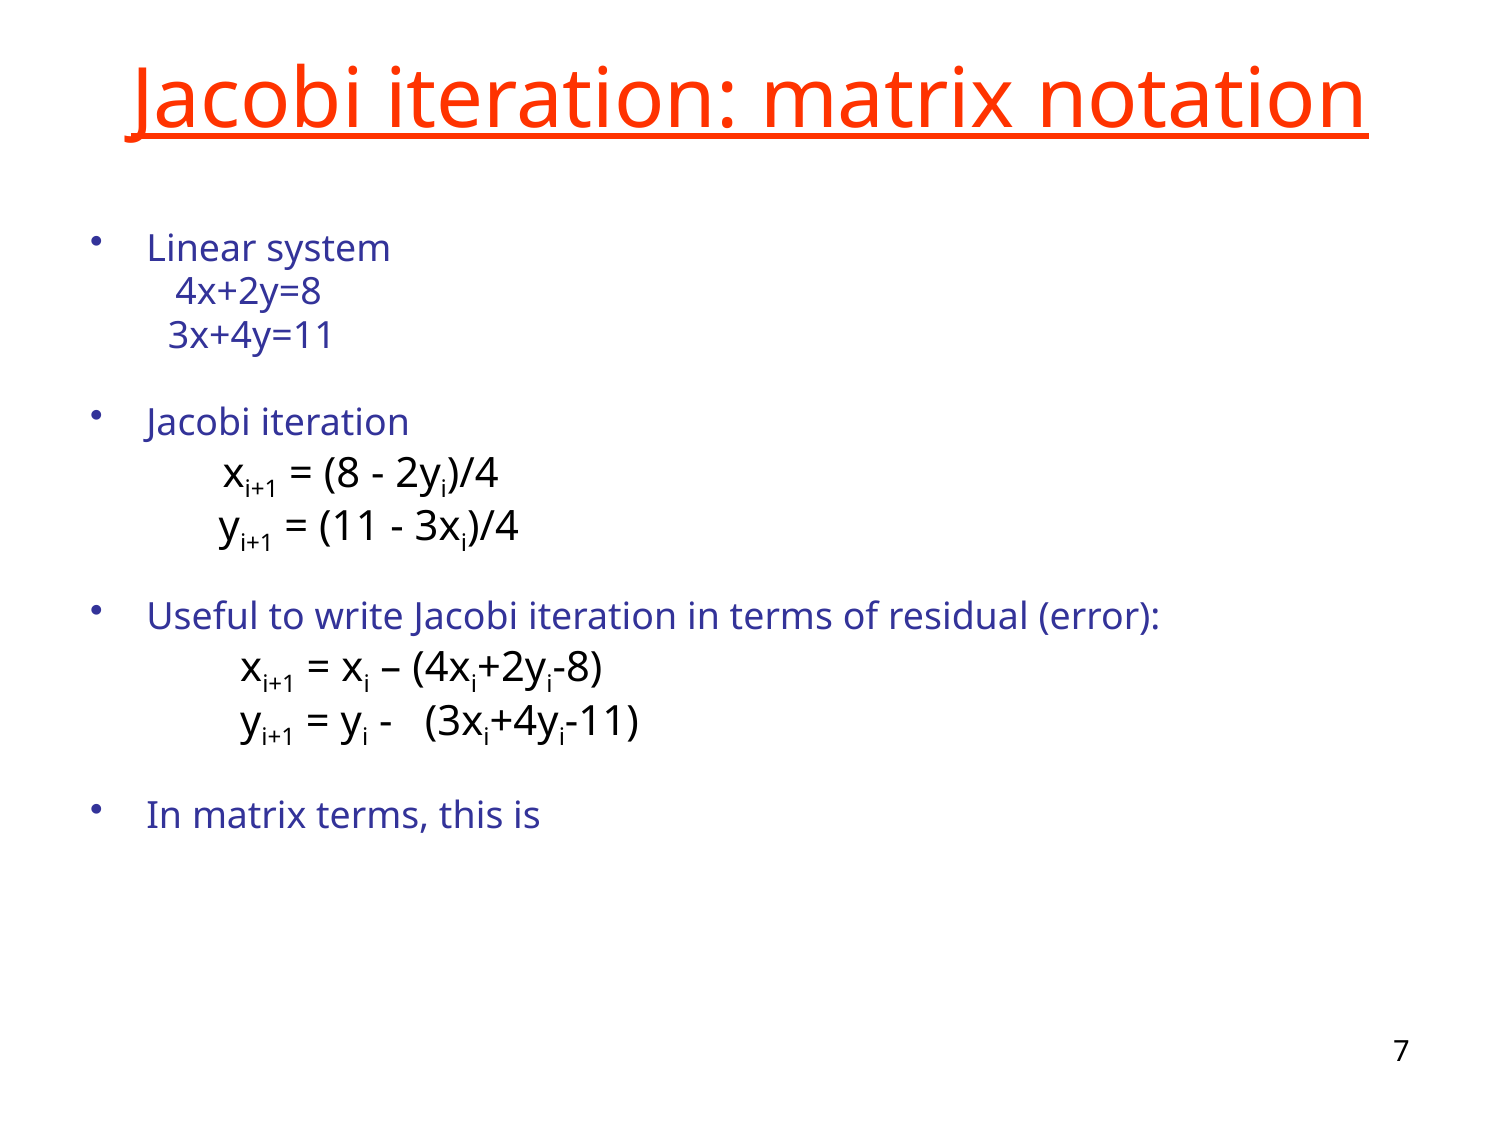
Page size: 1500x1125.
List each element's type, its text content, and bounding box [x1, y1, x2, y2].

title Jacobi iteration: matrix notation [75, 0, 1425, 188]
slide_number 7 [1074, 1024, 1426, 1103]
